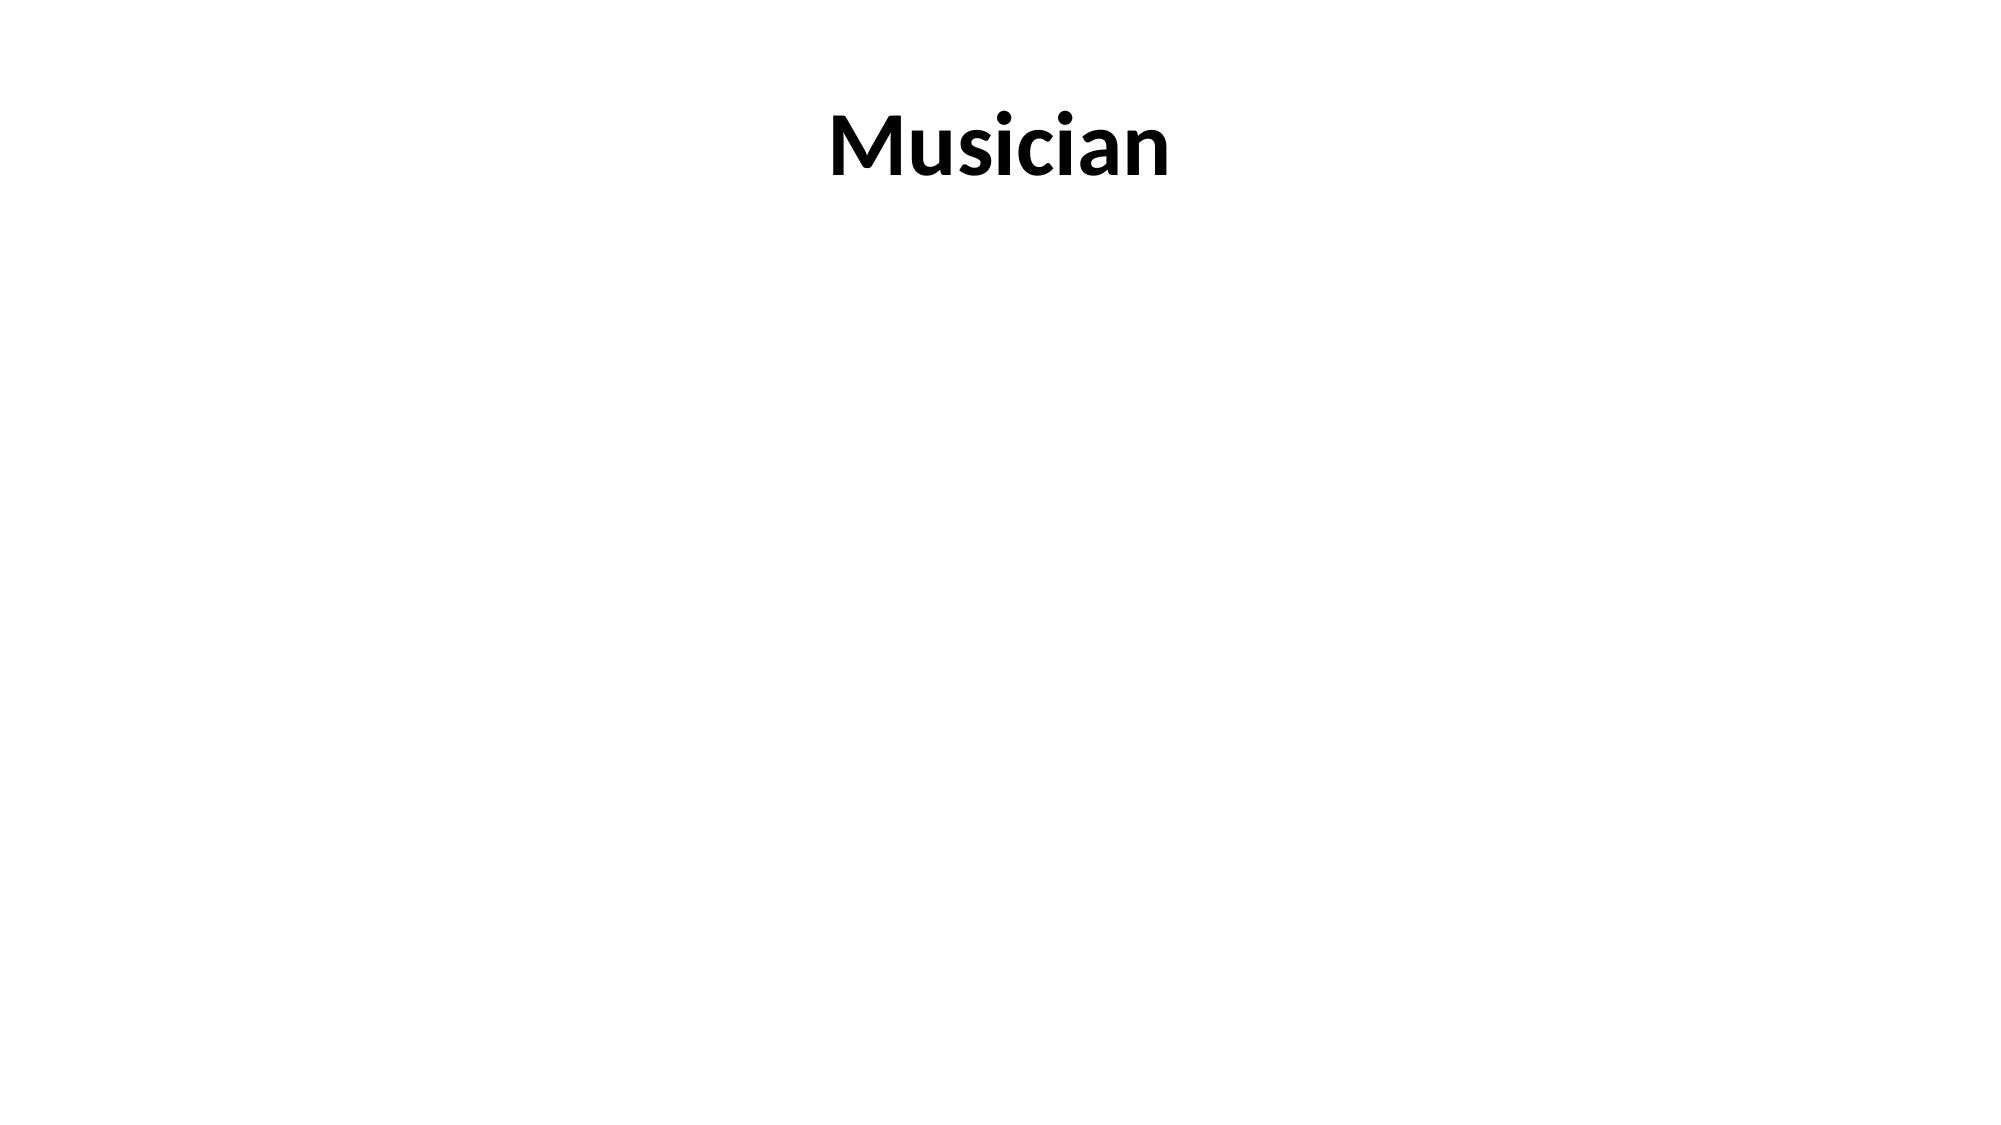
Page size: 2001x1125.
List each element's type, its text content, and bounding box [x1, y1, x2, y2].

title Musician [99, 45, 1900, 233]
